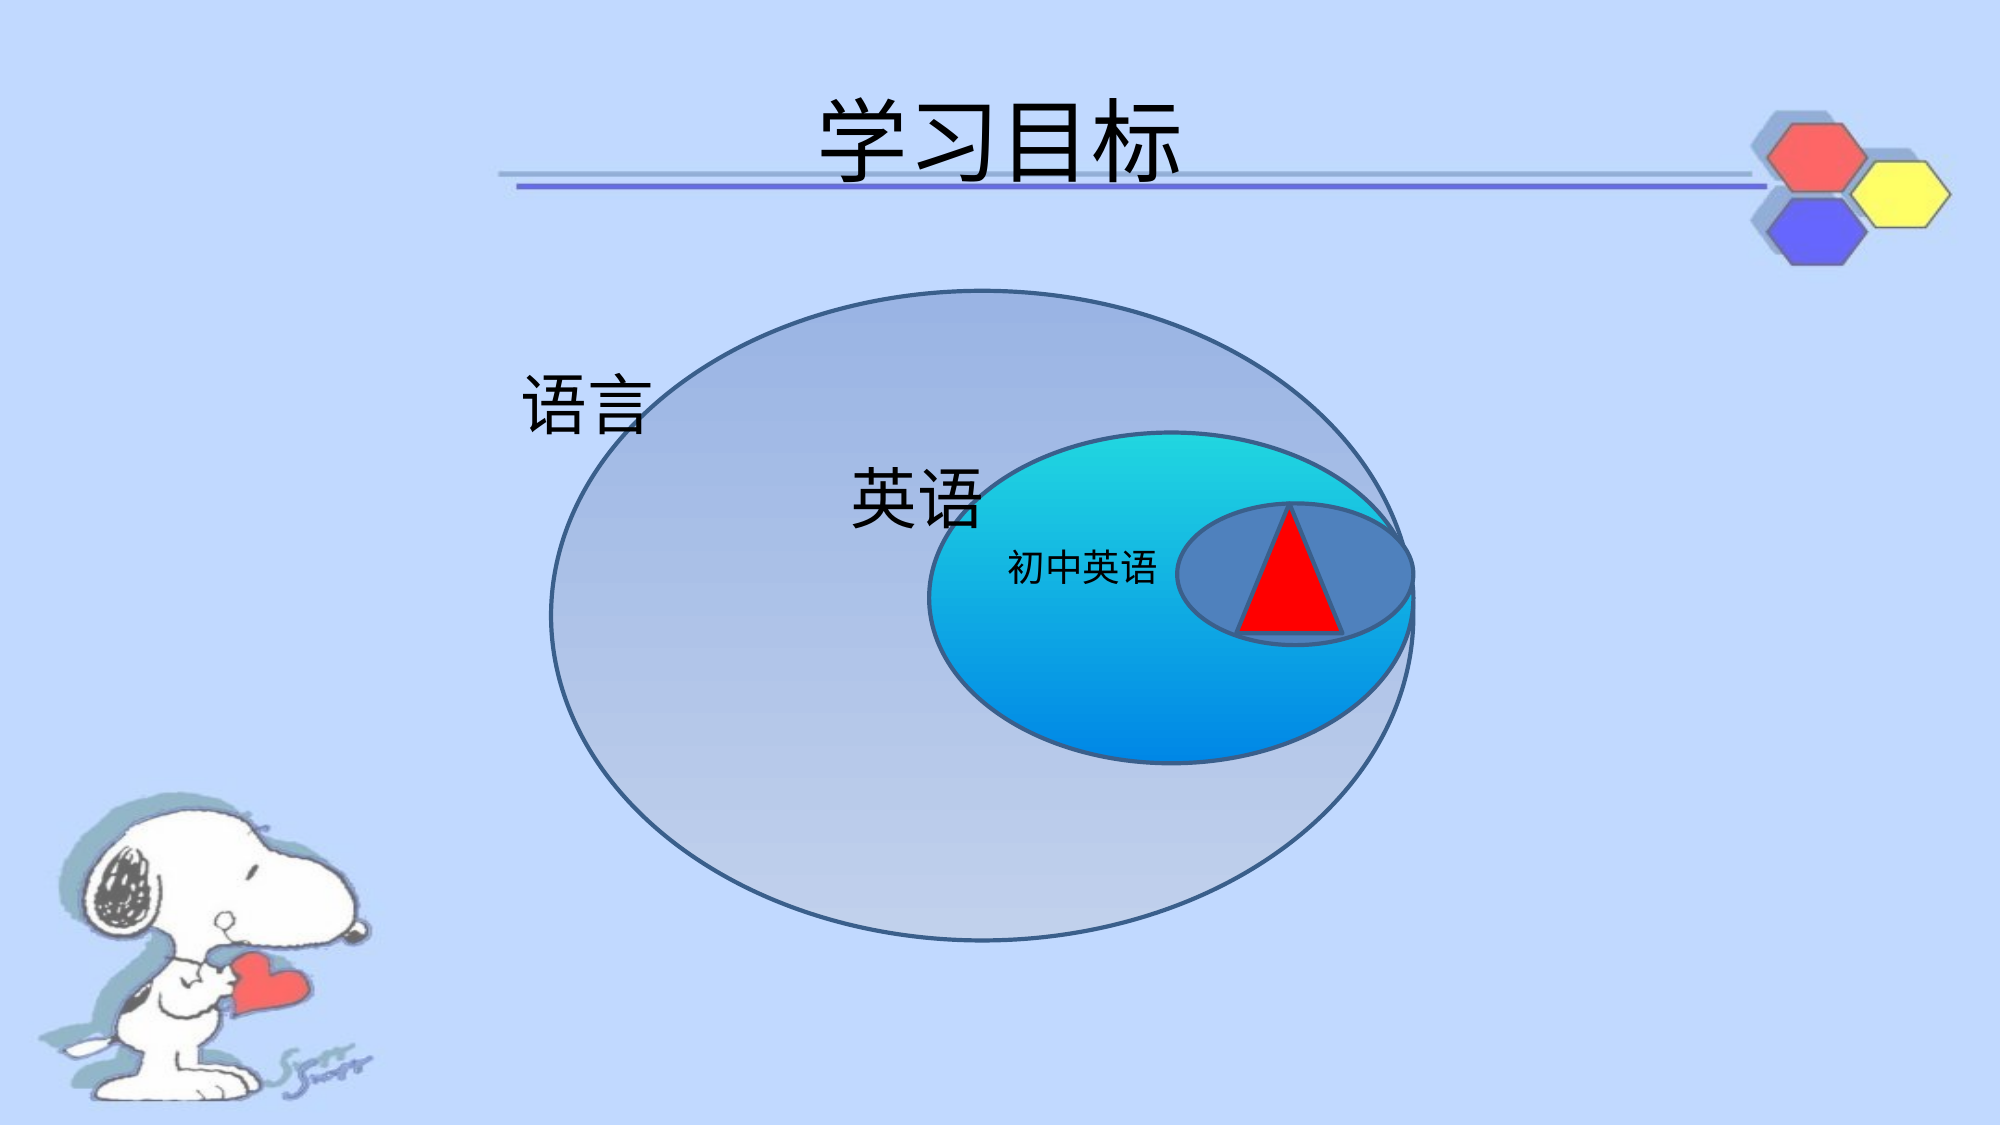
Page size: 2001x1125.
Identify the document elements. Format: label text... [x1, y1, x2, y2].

list 语言 英语 初中英语 [99, 262, 1900, 1005]
title 学习目标 [99, 45, 1900, 233]
